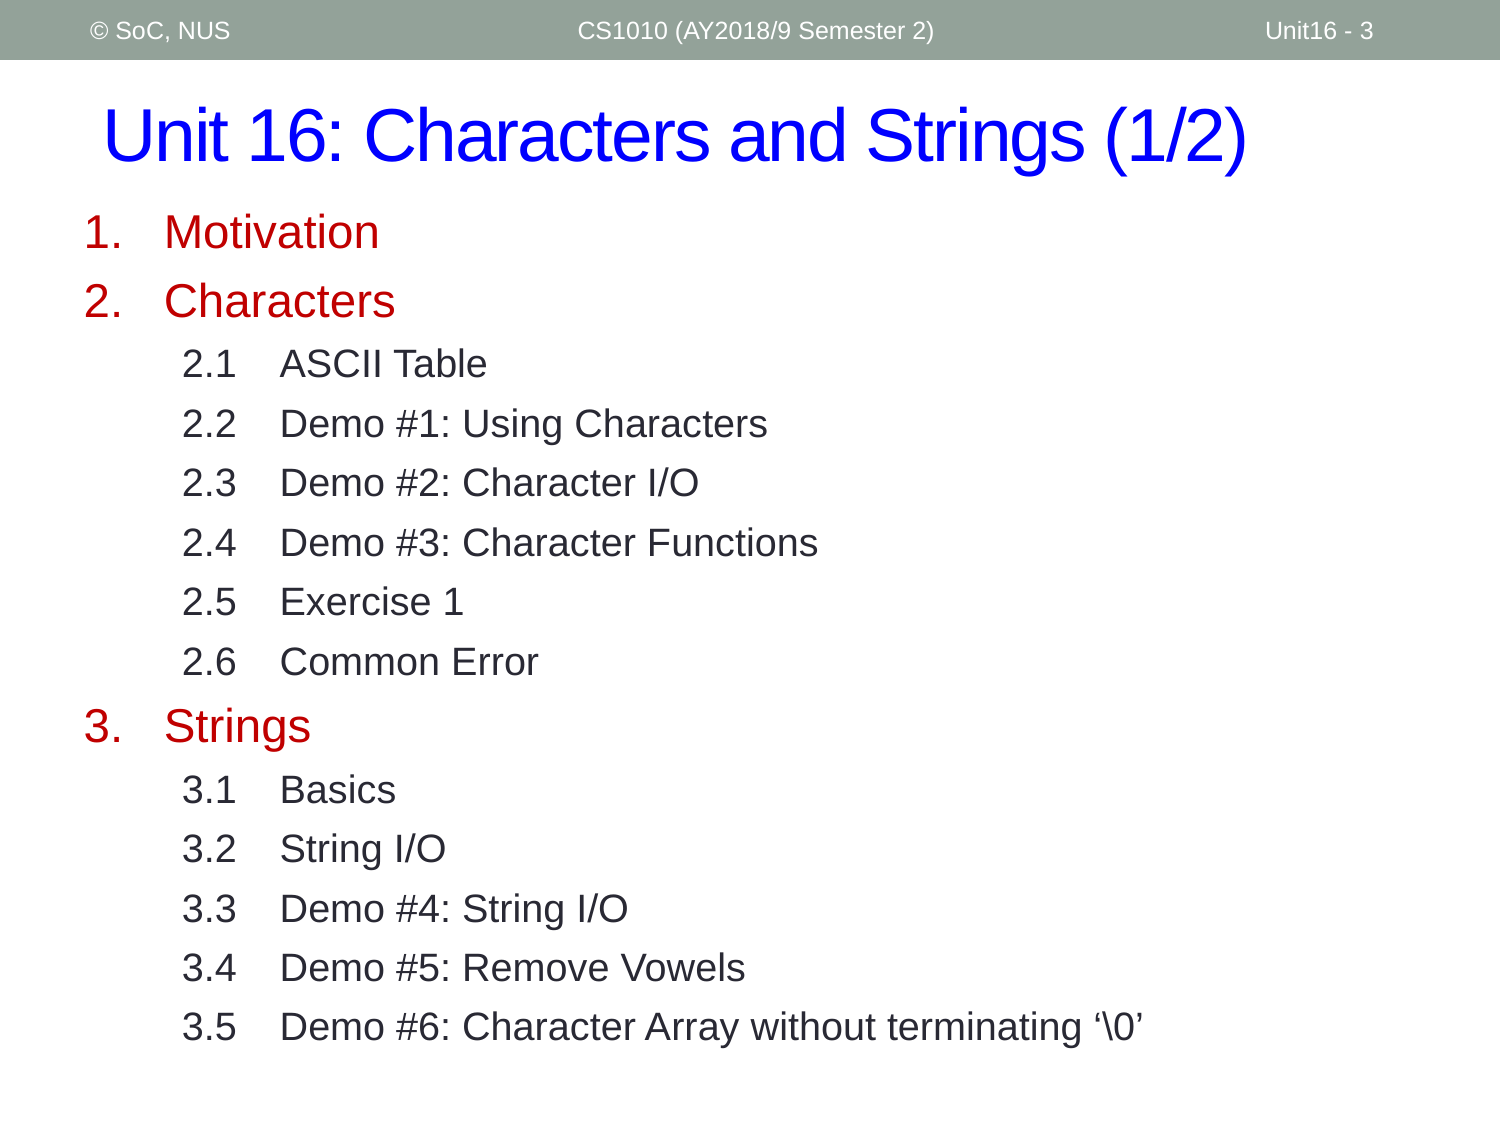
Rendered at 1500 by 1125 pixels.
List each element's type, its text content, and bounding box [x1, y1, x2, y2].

list Motivation Characters 2.1 ASCII Table 2.2 Demo #1: Using Characters 2.3 Demo #2: Character I/O 2.4 Demo #3: Character Functions 2.5 Exercise 1 2.6 Common Error Strings 3.1 Basics 3.2 String I/O 3.3 Demo #4: String I/O 3.4 Demo #5: Remove Vowels 3.5 Demo #6: Character Array without terminating ‘\0’ [68, 193, 1450, 1065]
slide_number Unit16 - 3 [1250, 3, 1425, 57]
footer CS1010 (AY2018/9 Semester 2) [562, 3, 1238, 57]
slide_number © SoC, NUS [75, 3, 550, 57]
title Unit 16: Characters and Strings (1/2) [87, 62, 1463, 200]
